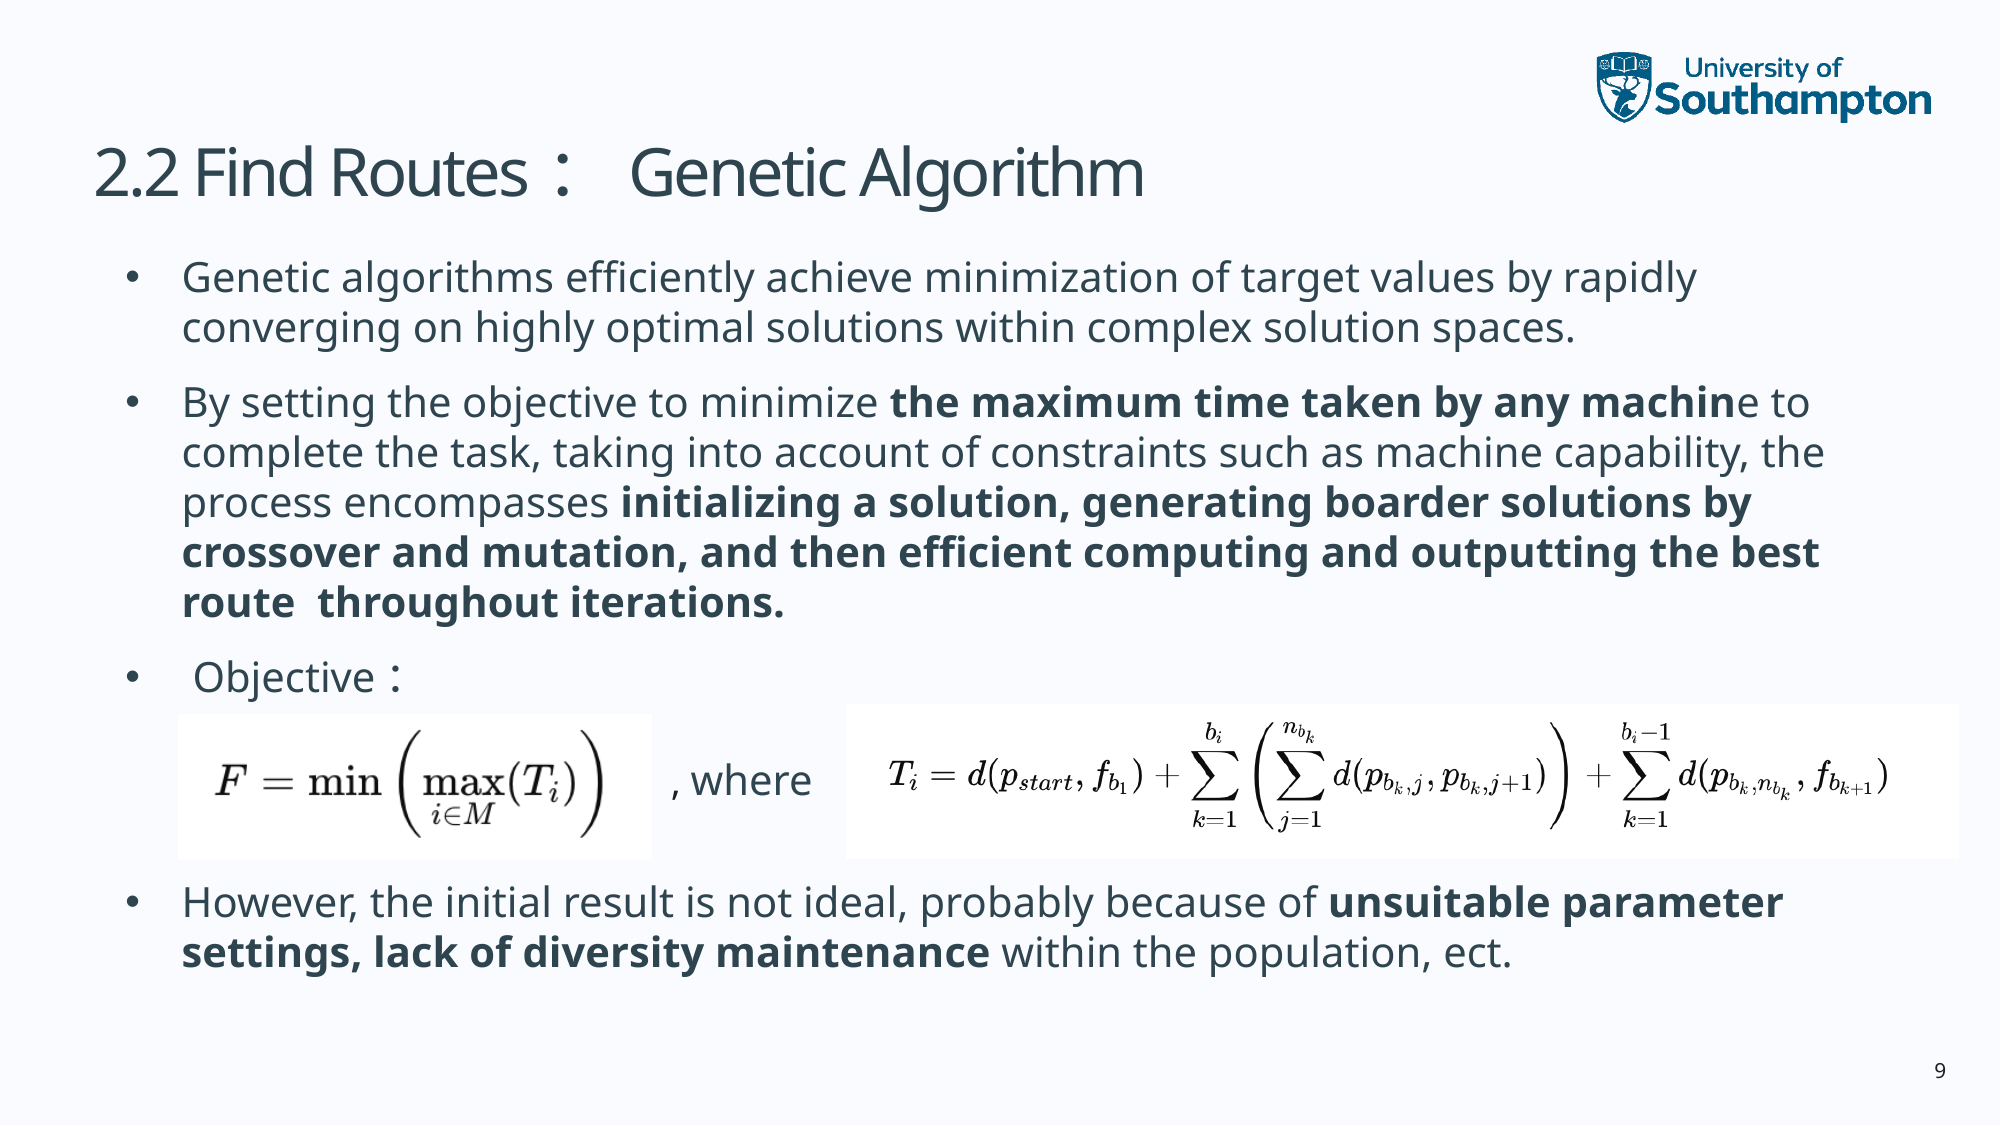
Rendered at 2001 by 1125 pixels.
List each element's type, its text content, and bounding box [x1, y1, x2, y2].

picture [1782, 97, 1791, 108]
picture [1607, 76, 1625, 88]
picture [1848, 97, 1857, 108]
picture [1823, 97, 1830, 113]
picture [1689, 97, 1698, 108]
title 2.2 Find Routes：Genetic Algorithm [78, 113, 1859, 268]
picture [1626, 77, 1636, 89]
picture [1601, 81, 1617, 111]
picture [1527, 0, 2000, 220]
picture [1628, 78, 1648, 112]
list Genetic algorithms efficiently achieve minimization of target values by rapidly converging on highly optimal solutions within complex solution spaces. By setting the objective to minimize the maximum time taken by any machine to complete the task, taking into account of constraints such as machine capability, the process encompasses initializing a solution, generating boarder solutions by crossover and mutation, and then efficient computing and outputting the best route throughout iterations. Objective： However, the initial result is not ideal, probably because of unsuitable parameter settings, lack of diversity maintenance within the population, ect. [110, 243, 1890, 1035]
picture [846, 703, 1959, 860]
text_box , where [657, 745, 841, 811]
picture [1758, 97, 1766, 113]
picture [1808, 97, 1815, 113]
picture [178, 714, 652, 860]
